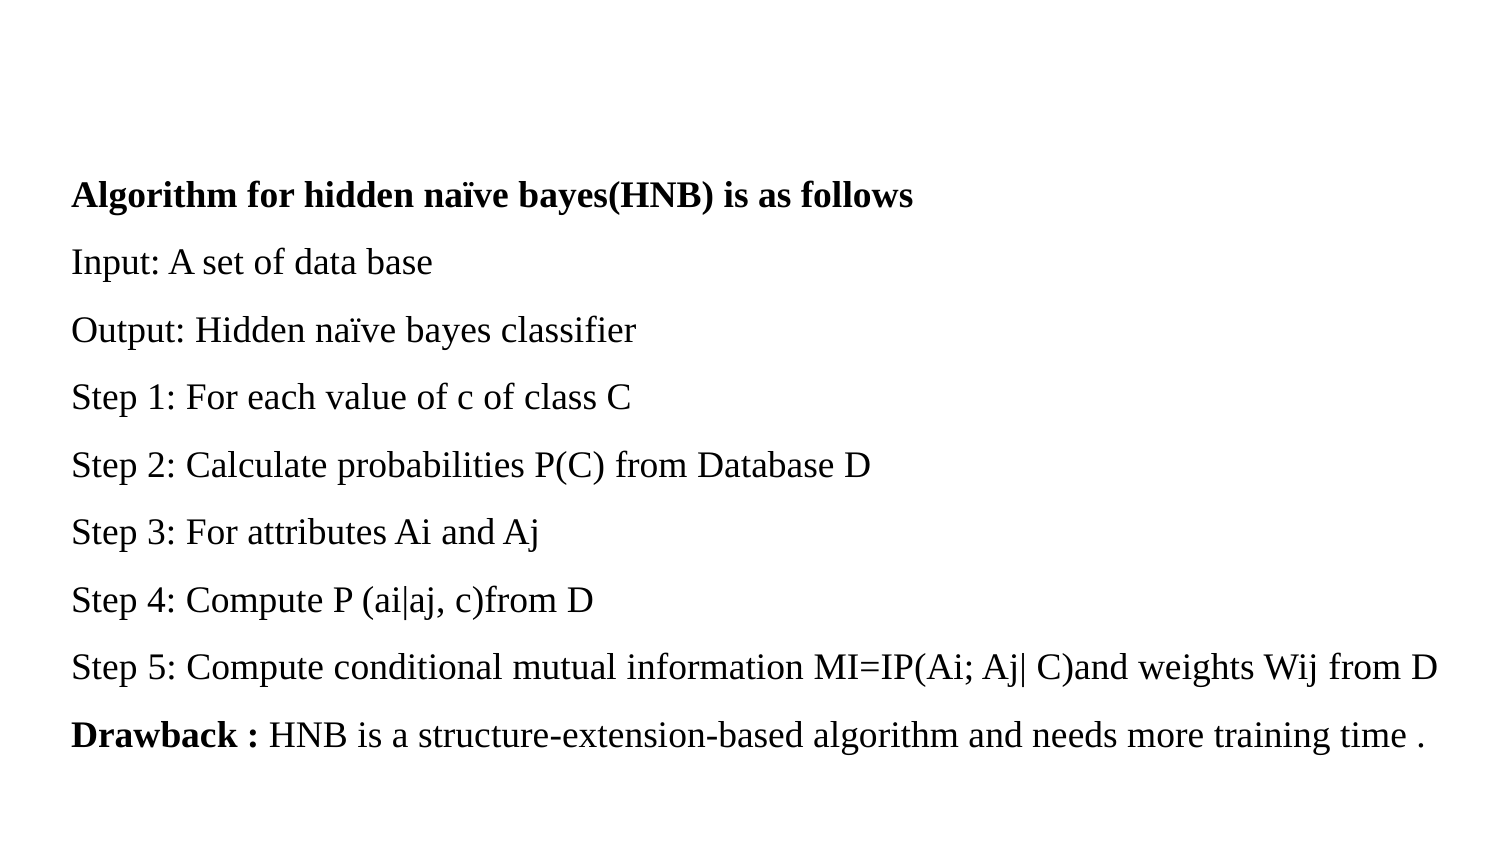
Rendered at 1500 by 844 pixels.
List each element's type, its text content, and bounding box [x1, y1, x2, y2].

text_box [0, 0, 493, 493]
text_box Algorithm for hidden naïve bayes(HNB) is as follows Input: A set of data base Output: Hidden naïve bayes classifier Step 1: For each value of c of class C Step 2: Calculate probabilities P(C) from Database D Step 3: For attributes Ai and Aj Step 4: Compute P (ai|aj, c)from D Step 5: Compute conditional mutual information MI=IP(Ai; Aj| C)and weights Wij from D Drawback : HNB is a structure-extension-based algorithm and needs more training time . [55, 132, 1455, 800]
